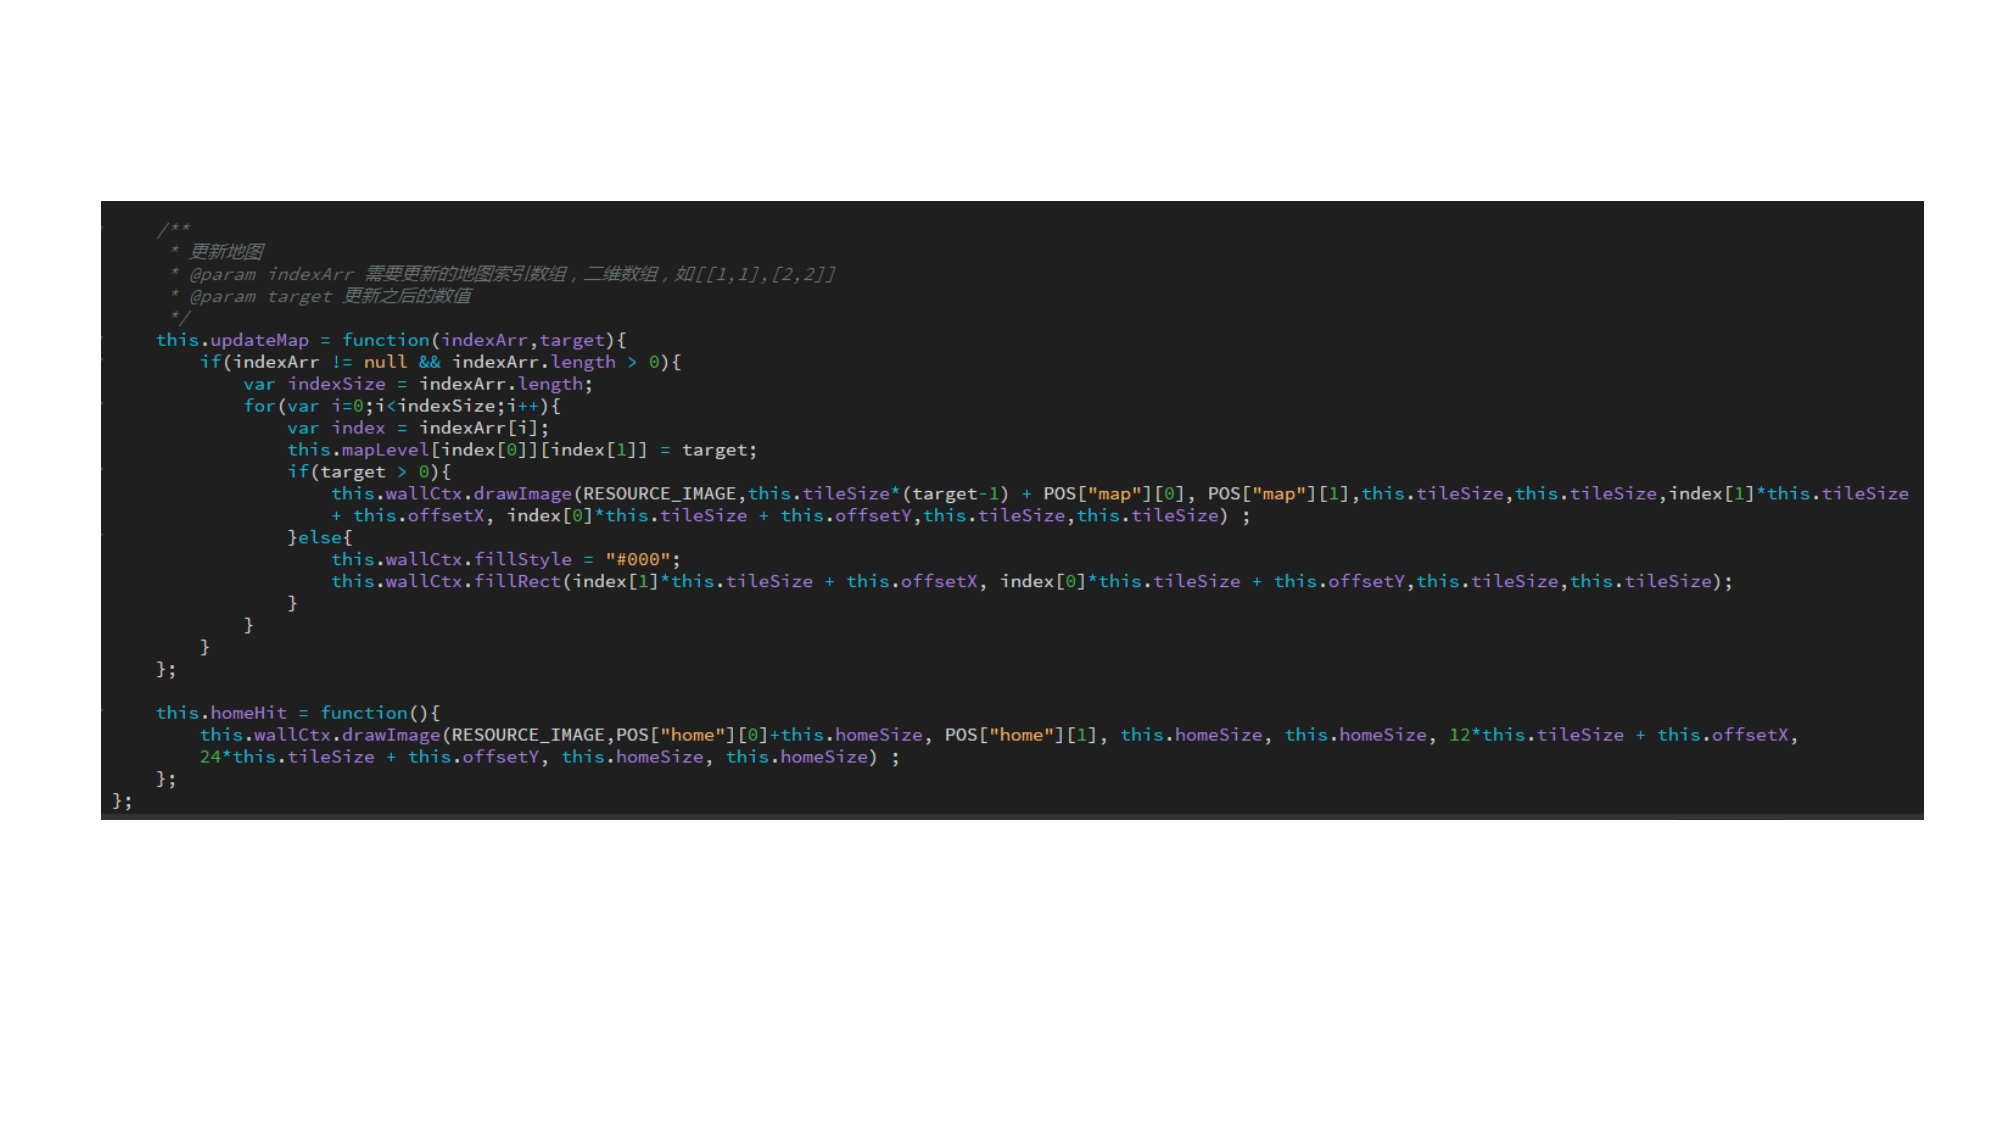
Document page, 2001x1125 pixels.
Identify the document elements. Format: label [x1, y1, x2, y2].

picture [101, 201, 1924, 820]
